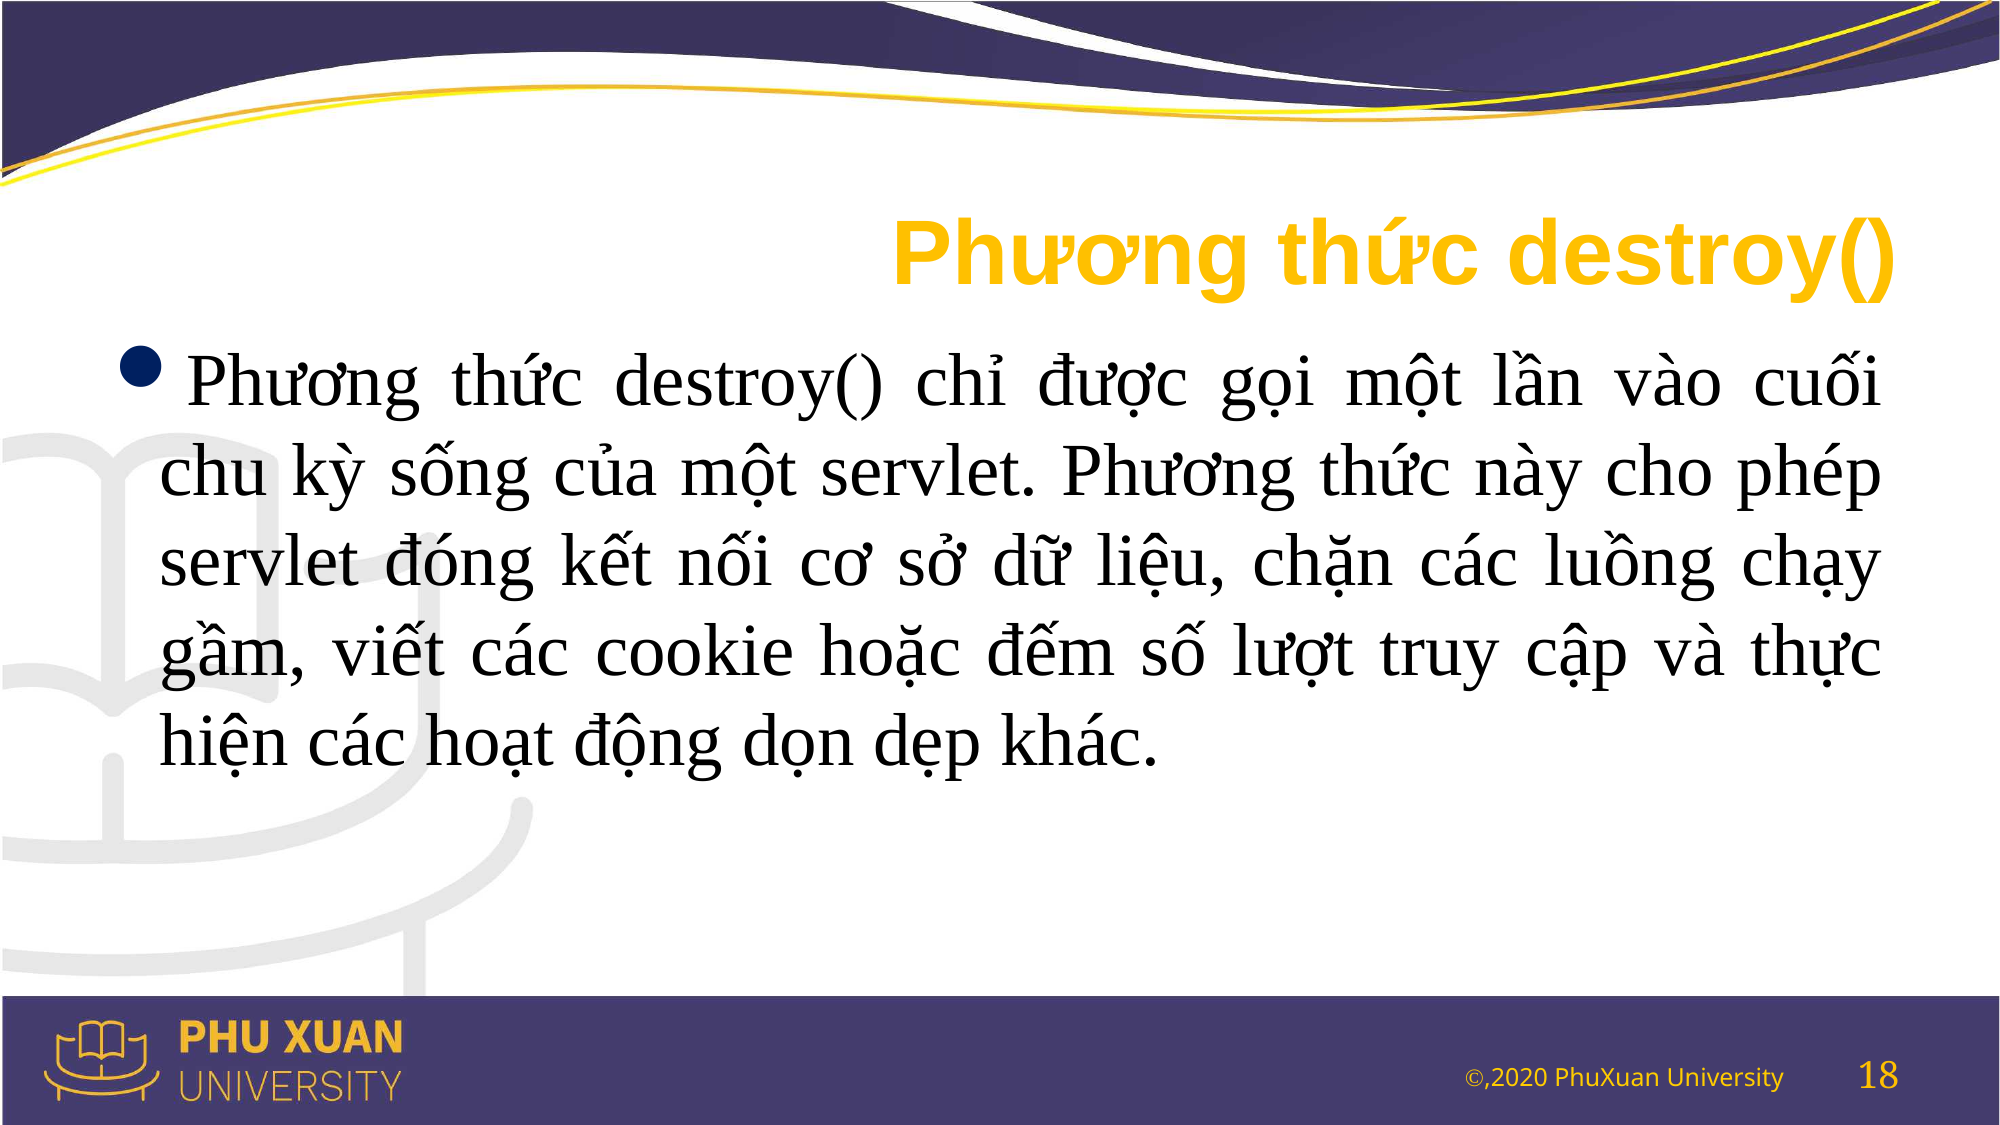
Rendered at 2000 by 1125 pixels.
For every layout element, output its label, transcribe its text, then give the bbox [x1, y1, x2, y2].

picture [0, 0, 2000, 1125]
slide_number 18 [1732, 1042, 1900, 1103]
list Phương thức destroy() chỉ được gọi một lần vào cuối chu kỳ sống của một servlet. Phương thức này cho phép servlet đóng kết nối cơ sở dữ liệu, chặn các luồng chạy gầm, viết các cookie hoặc đếm số lượt truy cập và thực hiện các hoạt động dọn dẹp khác. [99, 322, 1900, 1043]
title Phương thức destroy() [99, 115, 1900, 304]
